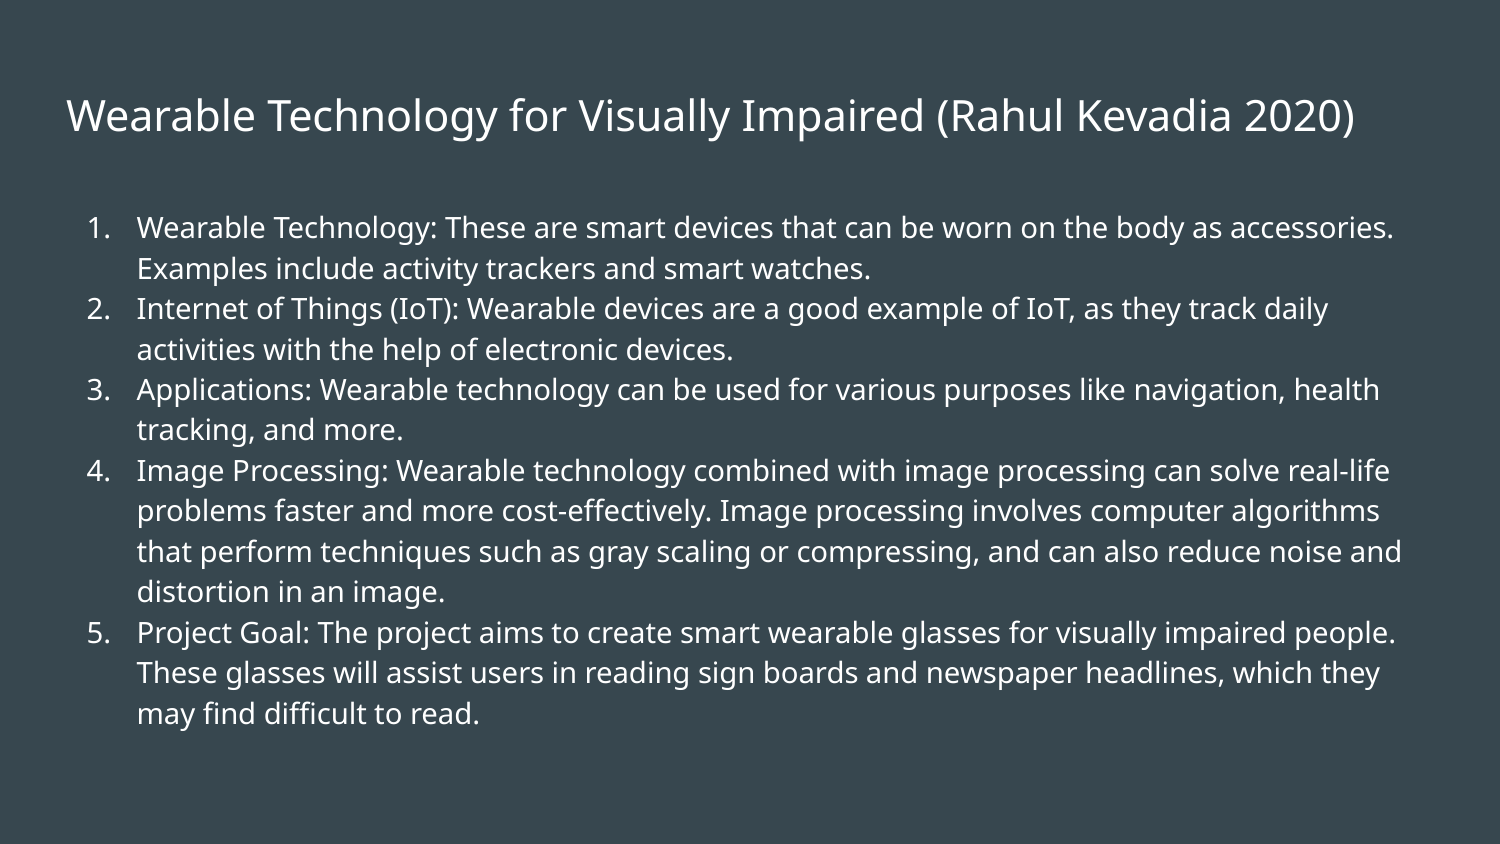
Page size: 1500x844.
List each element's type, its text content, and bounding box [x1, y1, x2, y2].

list Wearable Technology: These are smart devices that can be worn on the body as accessories. Examples include activity trackers and smart watches. Internet of Things (IoT): Wearable devices are a good example of IoT, as they track daily activities with the help of electronic devices. Applications: Wearable technology can be used for various purposes like navigation, health tracking, and more. Image Processing: Wearable technology combined with image processing can solve real-life problems faster and more cost-effectively. Image processing involves computer algorithms that perform techniques such as gray scaling or compressing, and can also reduce noise and distortion in an image. Project Goal: The project aims to create smart wearable glasses for visually impaired people. These glasses will assist users in reading sign boards and newspaper headlines, which they may find difficult to read. [51, 189, 1449, 750]
title Wearable Technology for Visually Impaired (Rahul Kevadia 2020) [51, 72, 1449, 167]
